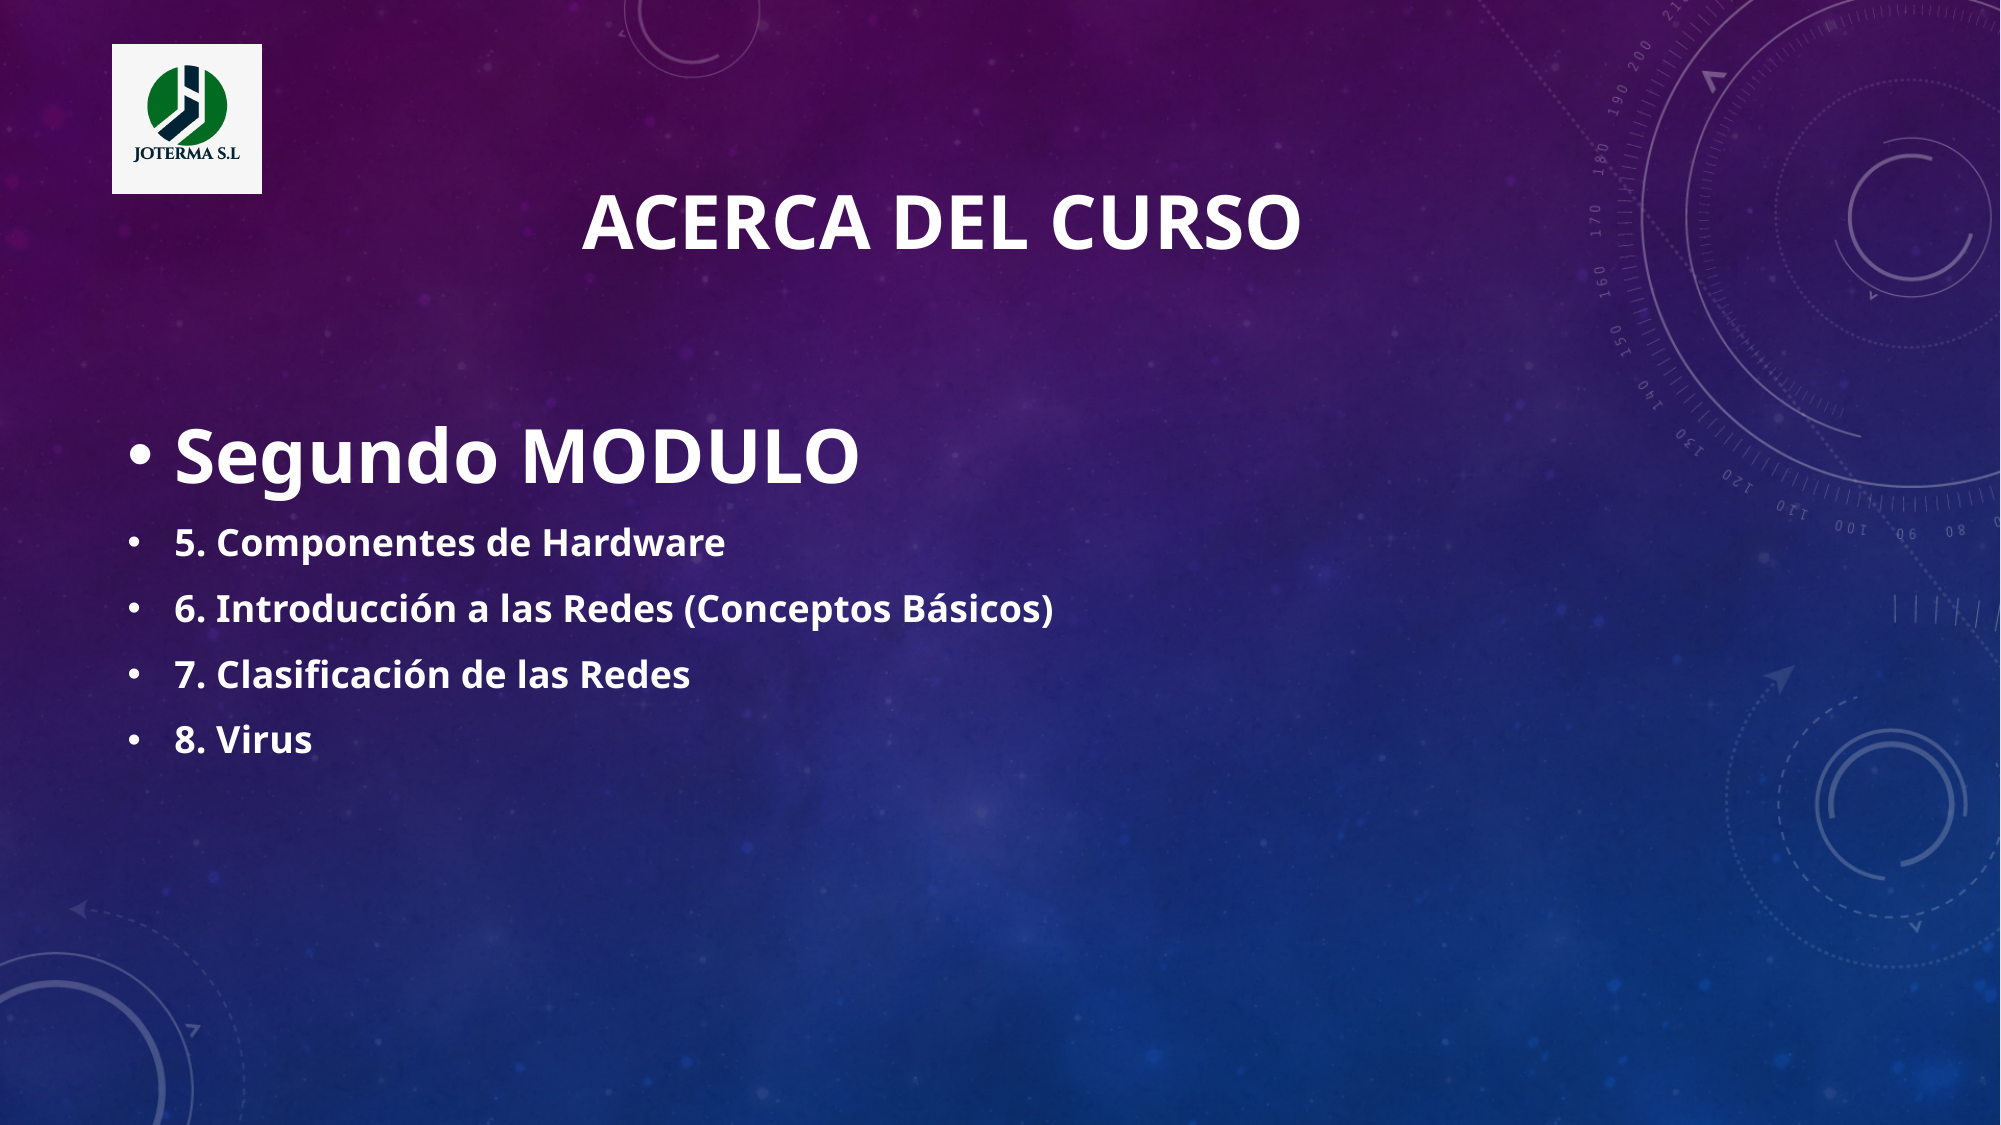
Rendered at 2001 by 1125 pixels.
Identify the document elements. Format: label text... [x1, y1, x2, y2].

picture [0, 0, 2001, 1125]
title Acerca del Curso [112, 99, 1775, 339]
list Segundo MODULO 5. Componentes de Hardware 6. Introducción a las Redes (Conceptos Básicos) 7. Clasificación de las Redes 8. Virus [112, 351, 1775, 950]
